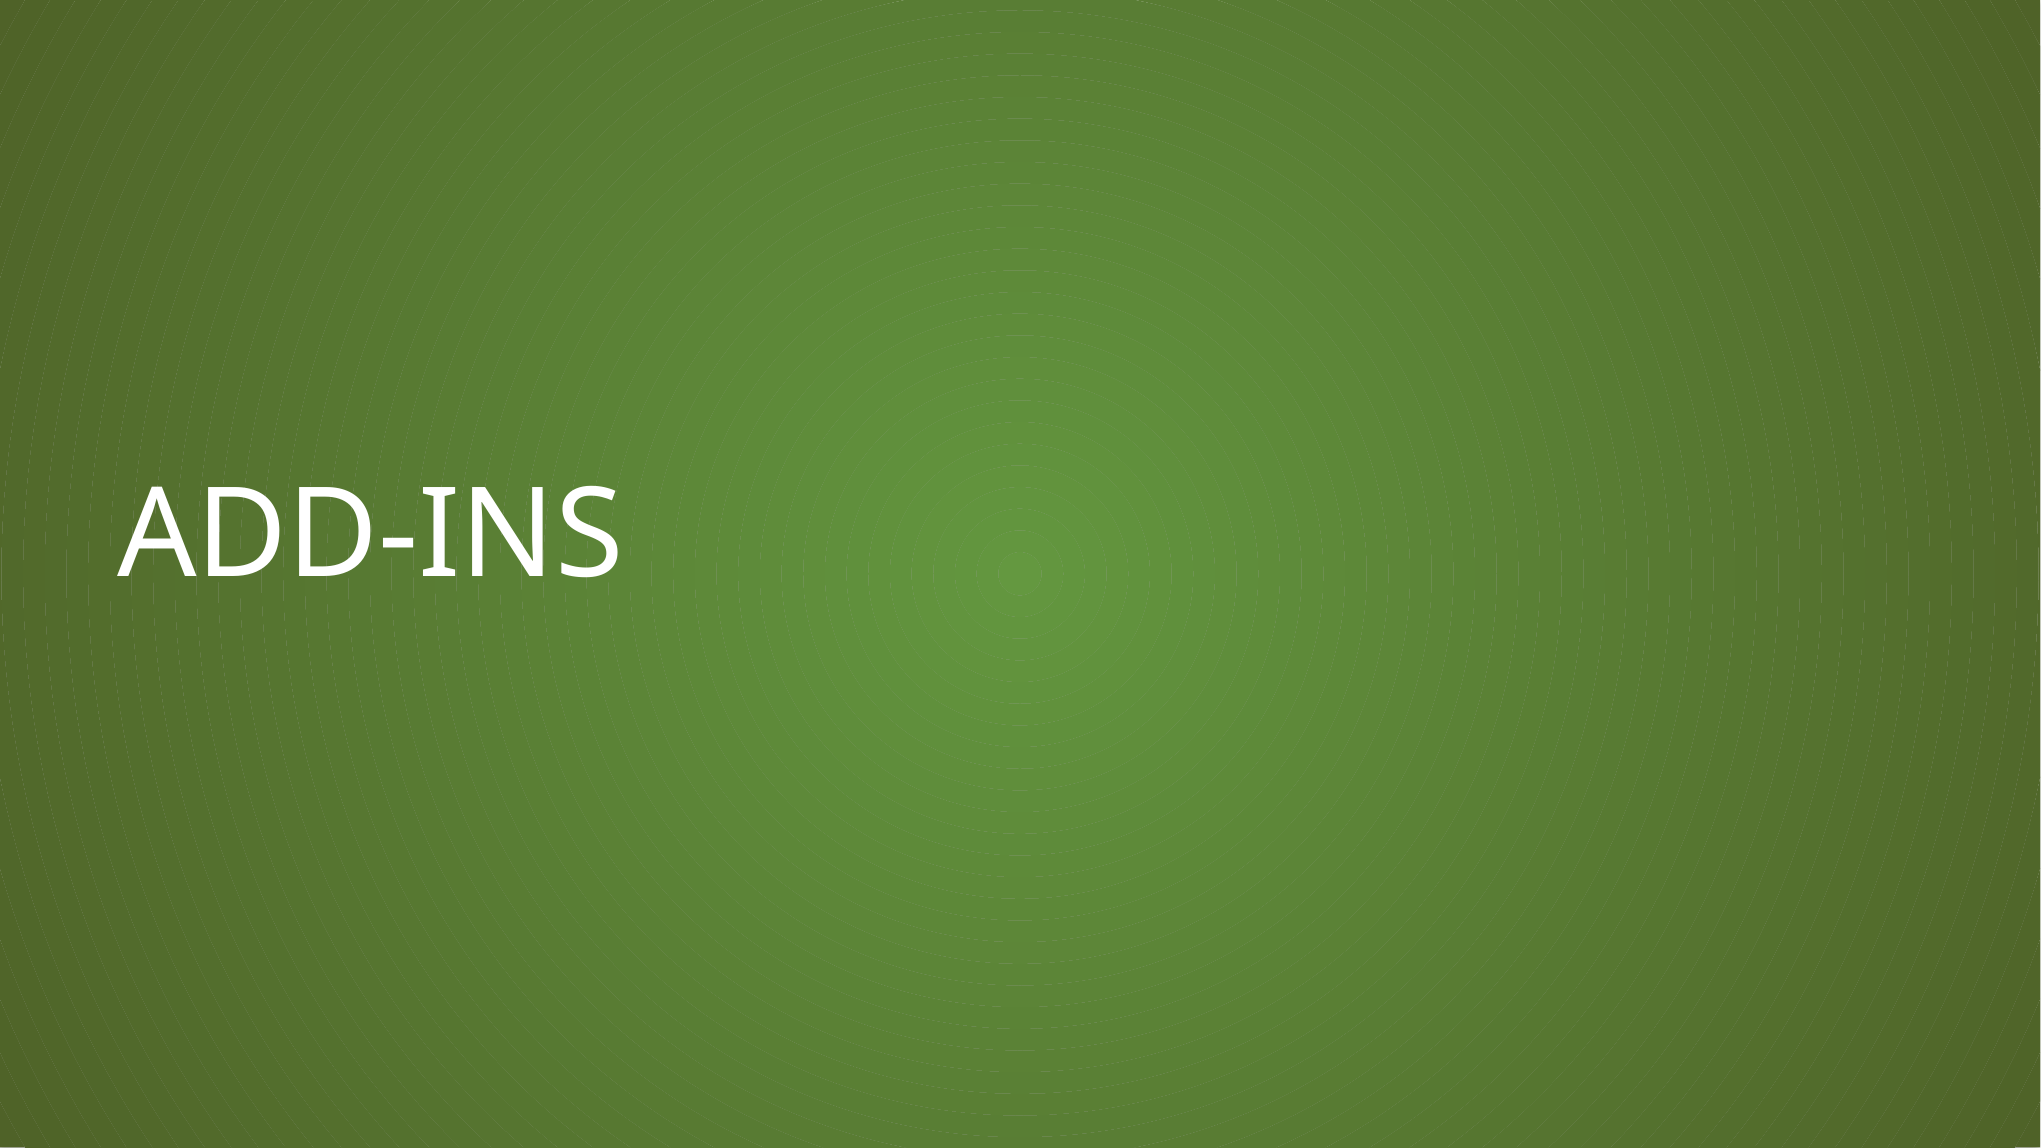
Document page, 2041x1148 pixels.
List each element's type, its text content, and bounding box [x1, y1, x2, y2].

title Add-Ins [102, 431, 1938, 623]
